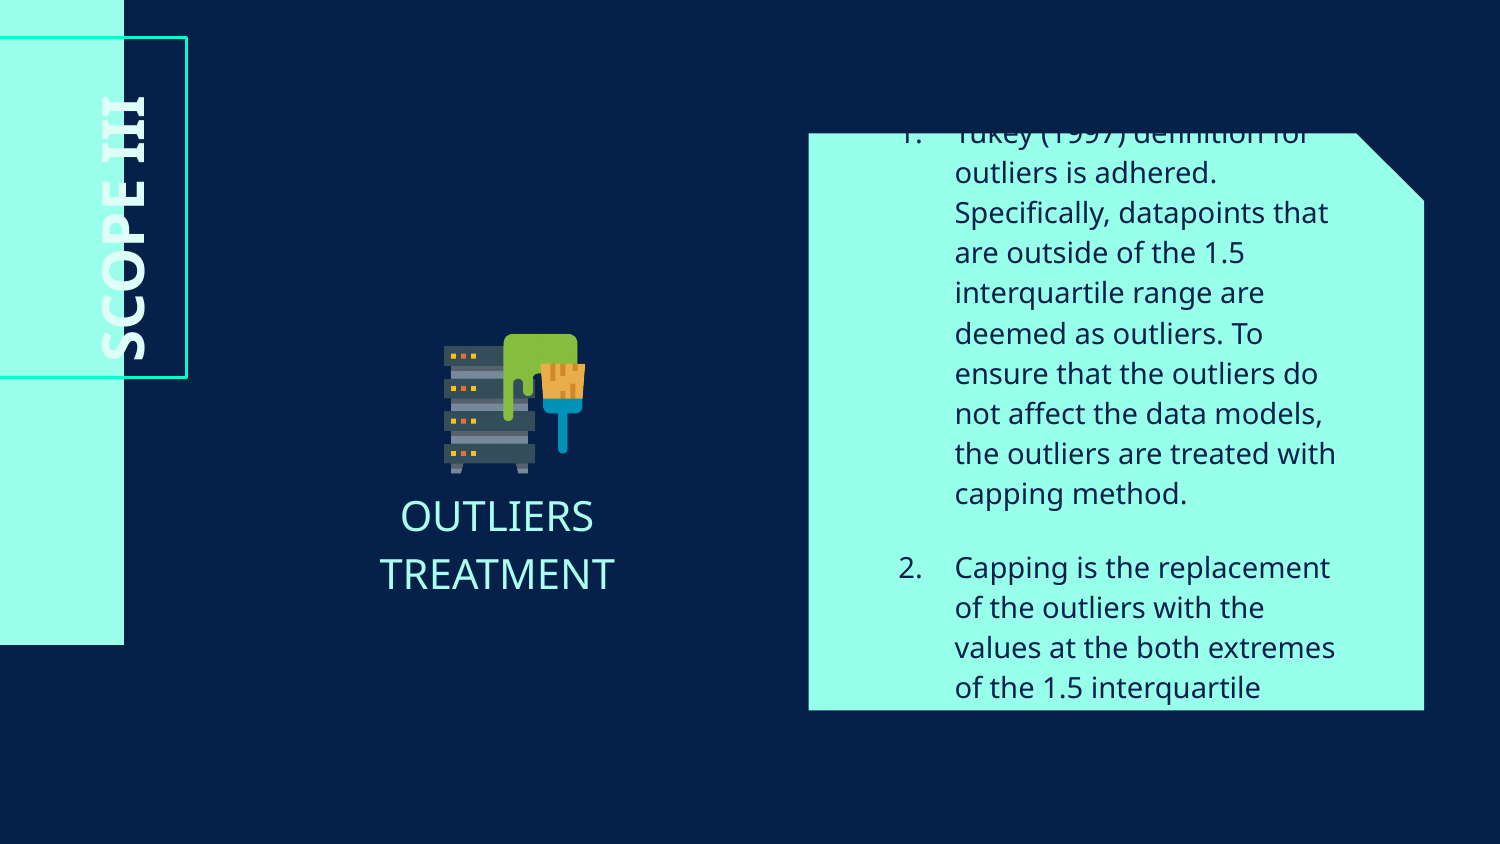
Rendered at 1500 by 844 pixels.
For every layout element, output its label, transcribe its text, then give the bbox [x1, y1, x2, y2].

text_box [808, 133, 1425, 711]
list Tukey (1997) definition for outliers is adhered. Specifically, datapoints that are outside of the 1.5 interquartile range are deemed as outliers. To ensure that the outliers do not affect the data models, the outliers are treated with capping method. Capping is the replacement of the outliers with the values at the both extremes of the 1.5 interquartile range, which are the 1st and 95th quartile. [883, 166, 1370, 728]
text_box [0, 37, 187, 378]
list OUTLIERS TREATMENT [303, 467, 692, 521]
picture [435, 321, 596, 481]
title SCOPE III [76, 80, 171, 539]
